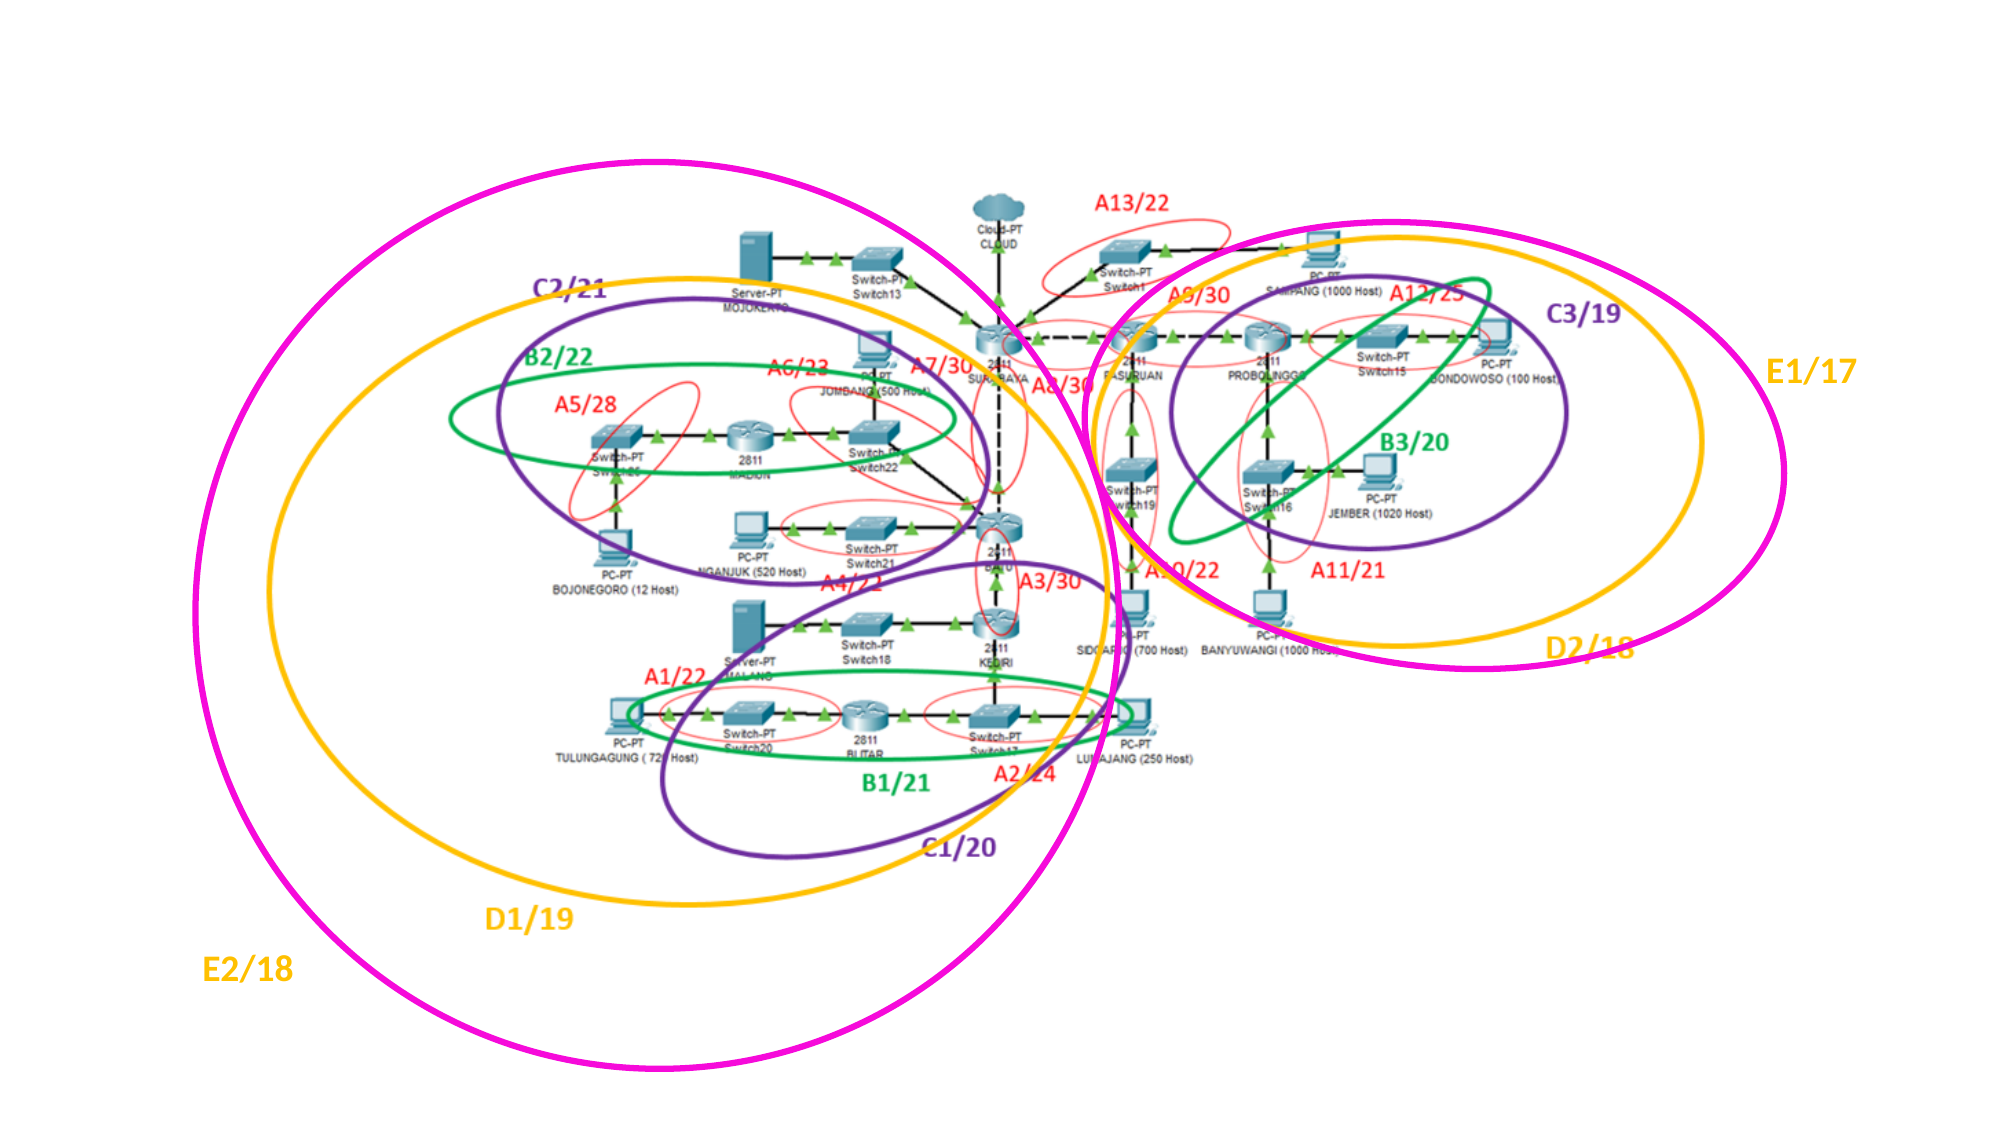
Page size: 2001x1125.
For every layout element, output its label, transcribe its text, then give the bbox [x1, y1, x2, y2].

text_box [340, 945, 978, 1070]
text_box [585, 160, 725, 166]
picture [224, 166, 1731, 945]
text_box E2/18 [187, 936, 309, 996]
text_box [1731, 349, 1786, 588]
text_box E1/17 [1751, 339, 1873, 399]
text_box [194, 453, 224, 774]
